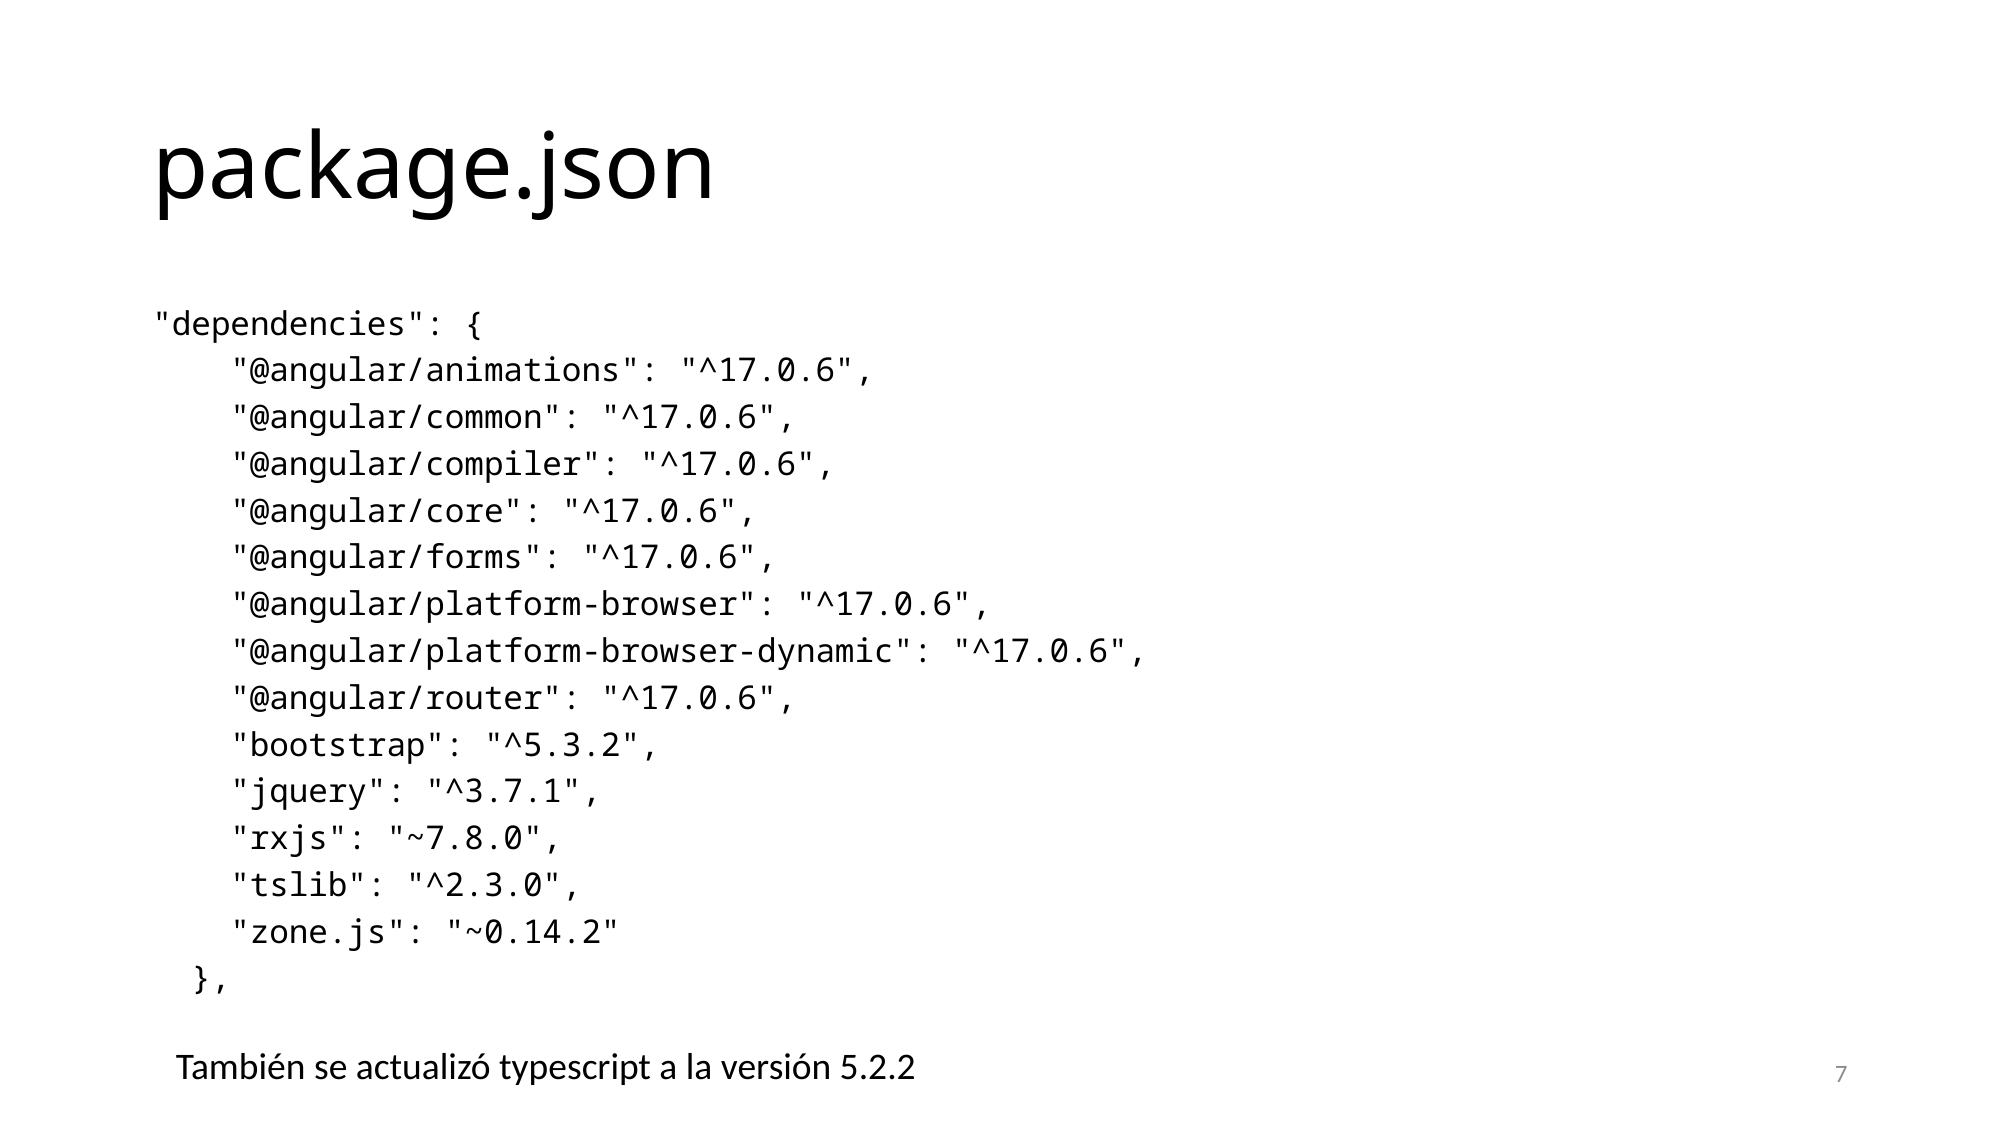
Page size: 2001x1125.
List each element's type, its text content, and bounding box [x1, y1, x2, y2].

title package.json [137, 59, 1863, 278]
list "dependencies": { "@angular/animations": "^17.0.6", "@angular/common": "^17.0.6", "@angular/compiler": "^17.0.6", "@angular/core": "^17.0.6", "@angular/forms": "^17.0.6", "@angular/platform-browser": "^17.0.6", "@angular/platform-browser-dynamic": "^17.0.6", "@angular/router": "^17.0.6", "bootstrap": "^5.3.2", "jquery": "^3.7.1", "rxjs": "~7.8.0", "tslib": "^2.3.0", "zone.js": "~0.14.2" }, [137, 299, 1863, 1014]
slide_number 7 [1412, 1042, 1863, 1103]
text_box También se actualizó typescript a la versión 5.2.2 [161, 1034, 932, 1095]
